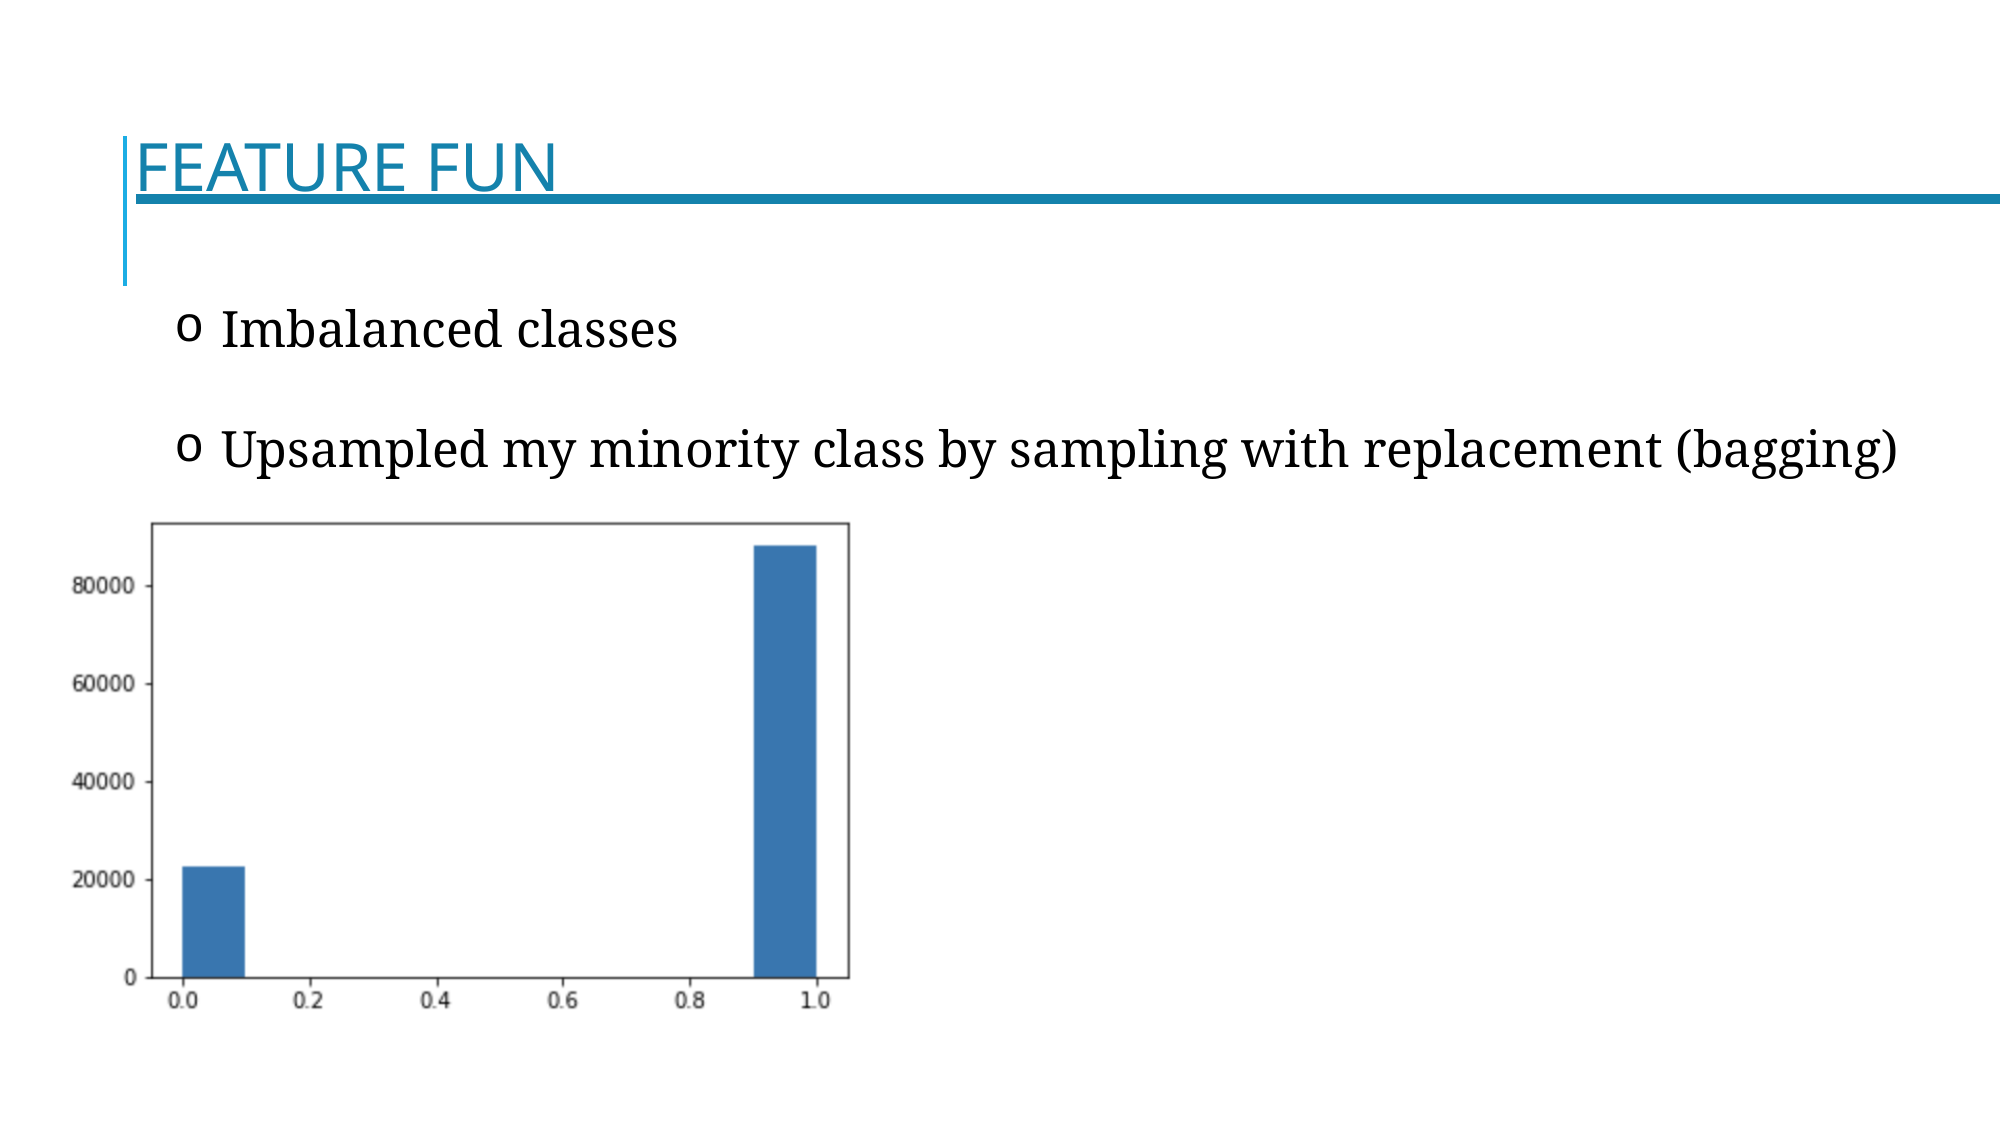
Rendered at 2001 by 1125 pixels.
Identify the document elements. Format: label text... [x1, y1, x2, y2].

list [52, 507, 879, 1053]
text_box Imbalanced classes Upsampled my minority class by sampling with replacement (bagging) [159, 290, 1914, 486]
text_box FEATURE FUN [120, 117, 1814, 213]
